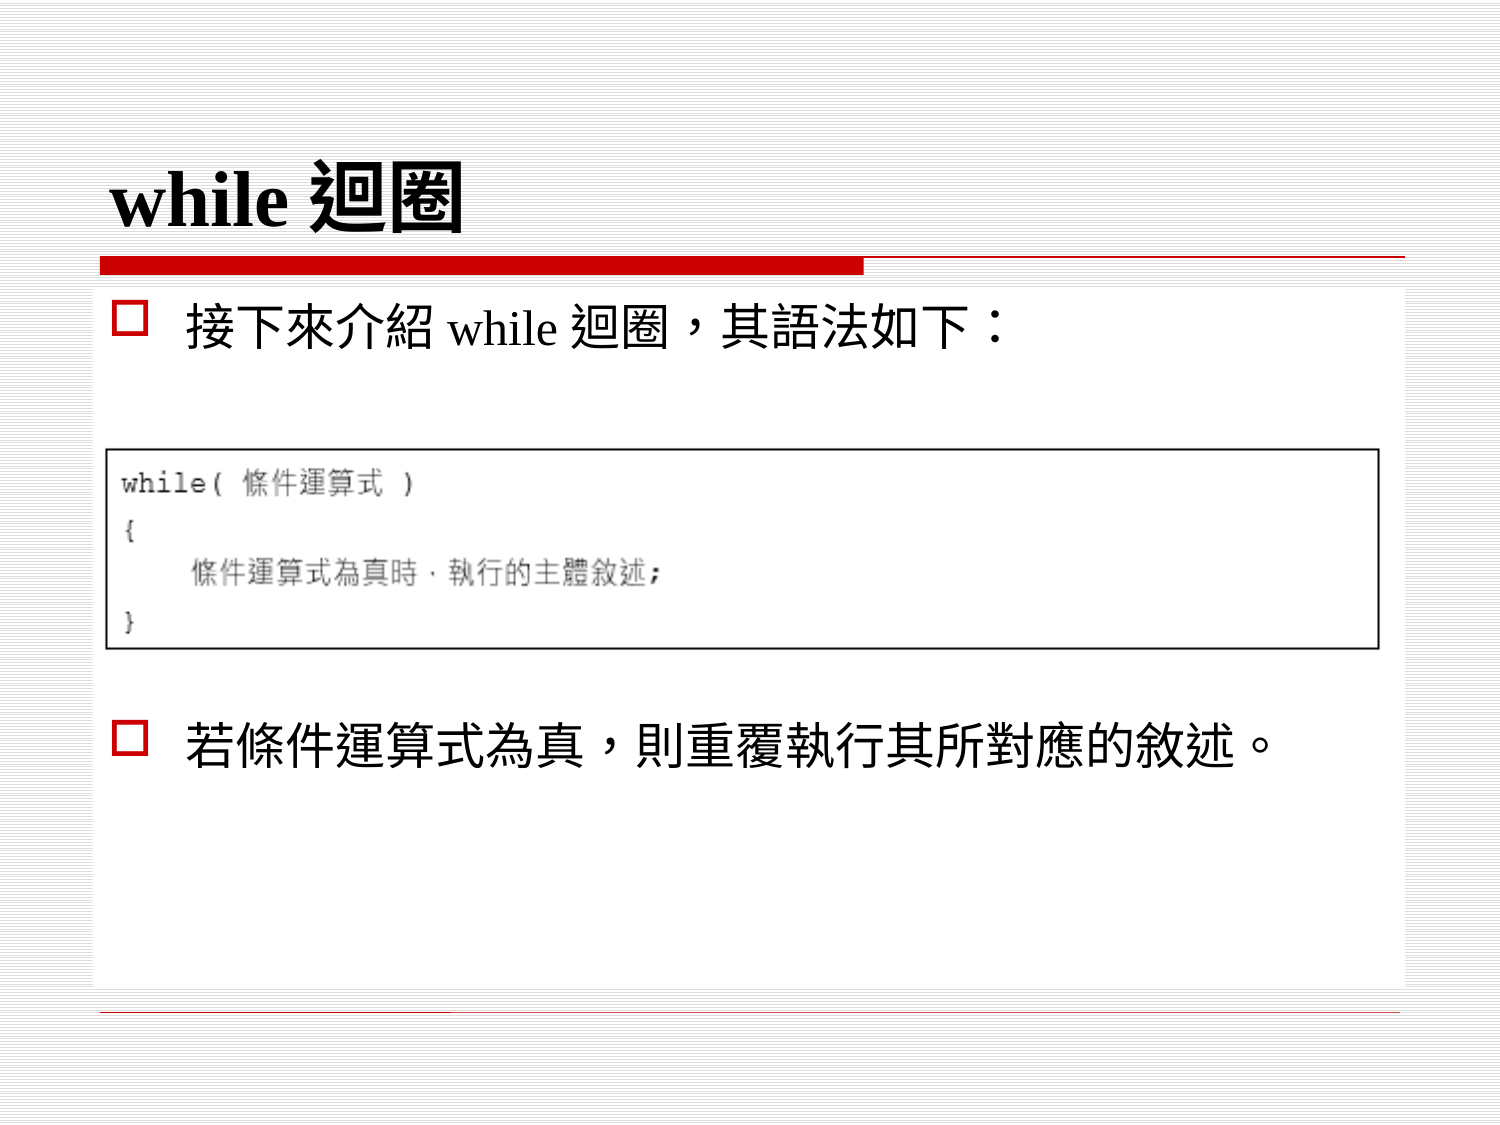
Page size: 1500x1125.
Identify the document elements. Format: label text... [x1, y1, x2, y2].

picture [94, 436, 1389, 665]
list 接下來介紹while迴圈，其語法如下： 若條件運算式為真，則重覆執行其所對應的敘述。 [92, 287, 1406, 988]
title while迴圈 [94, 50, 1407, 250]
